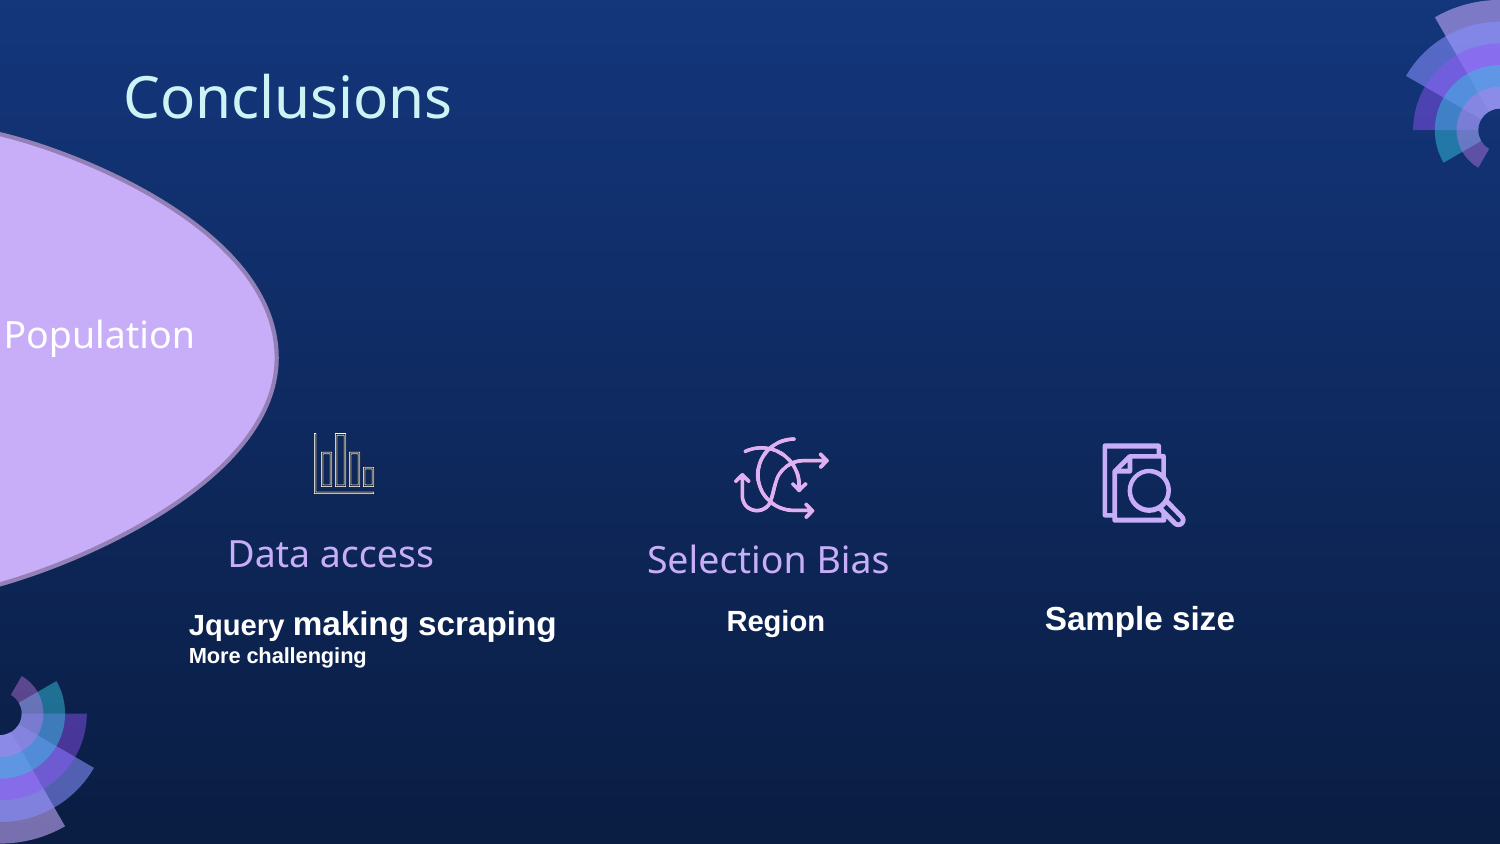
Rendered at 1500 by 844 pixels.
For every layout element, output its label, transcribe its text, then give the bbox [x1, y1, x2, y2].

picture [732, 428, 831, 528]
text_box Data access [140, 520, 521, 585]
subtitle Selection Bias [578, 526, 959, 591]
text_box [1102, 443, 1186, 528]
text_box [0, 132, 266, 301]
text_box Region [711, 594, 959, 645]
text_box [0, 366, 279, 587]
picture [301, 421, 387, 506]
text_box Jquery making scraping More challenging [174, 594, 925, 676]
text_box Population [0, 301, 290, 366]
title Conclusions [108, 45, 1373, 140]
text_box Sample size [1030, 589, 1277, 645]
